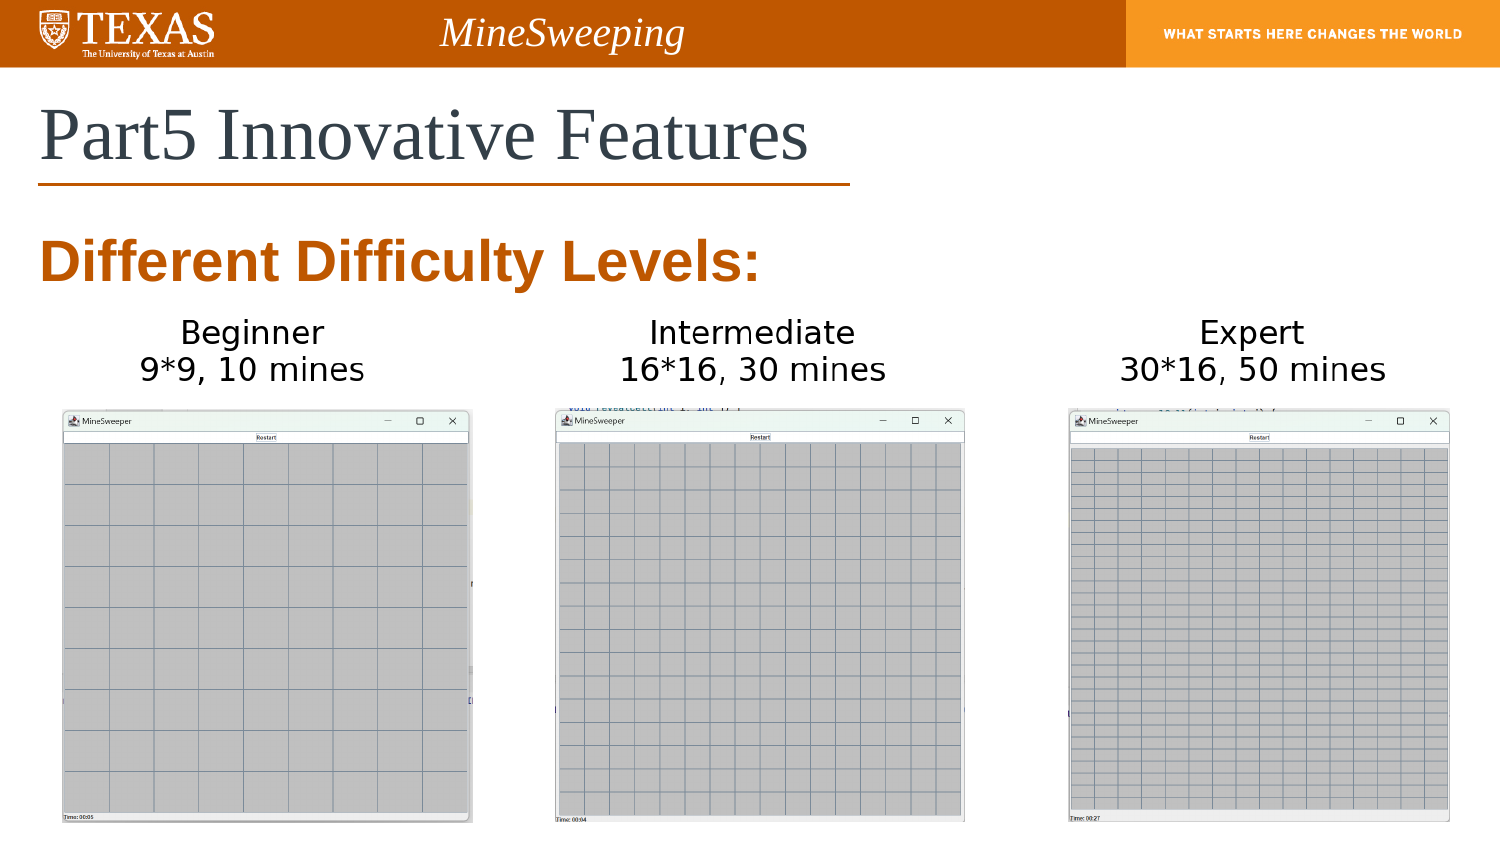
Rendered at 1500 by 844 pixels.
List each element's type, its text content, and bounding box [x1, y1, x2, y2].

text_box Different Difficulty Levels: [24, 216, 1159, 301]
picture [0, 0, 1500, 844]
text_box MineSweeping [424, 0, 1113, 62]
title Part5 Innovative Features [24, 59, 1375, 200]
